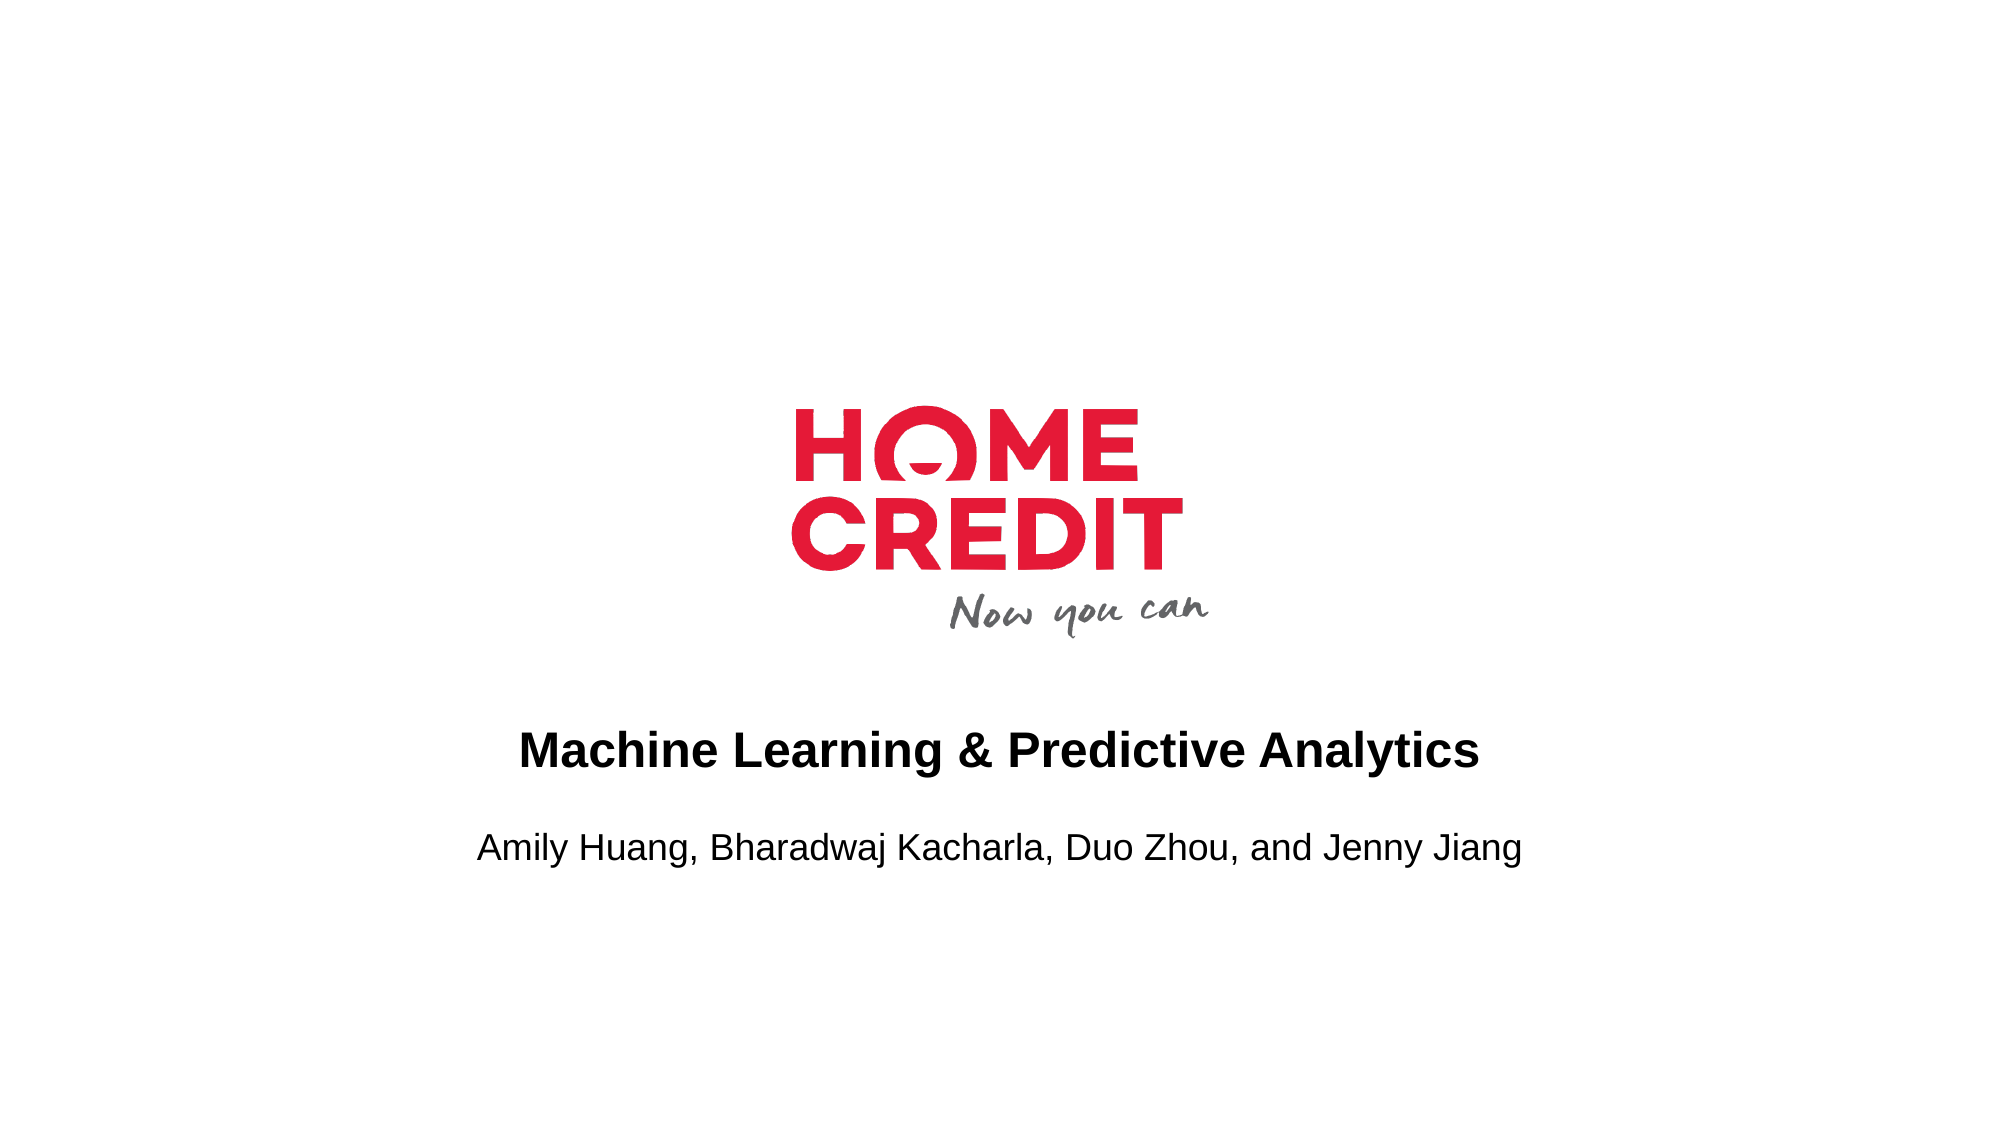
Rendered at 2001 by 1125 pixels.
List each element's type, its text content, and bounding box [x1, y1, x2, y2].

picture [770, 384, 1230, 662]
text_box Machine Learning & Predictive Analytics Amily Huang, Bharadwaj Kacharla, Duo Zhou, and Jenny Jiang [391, 710, 1609, 876]
